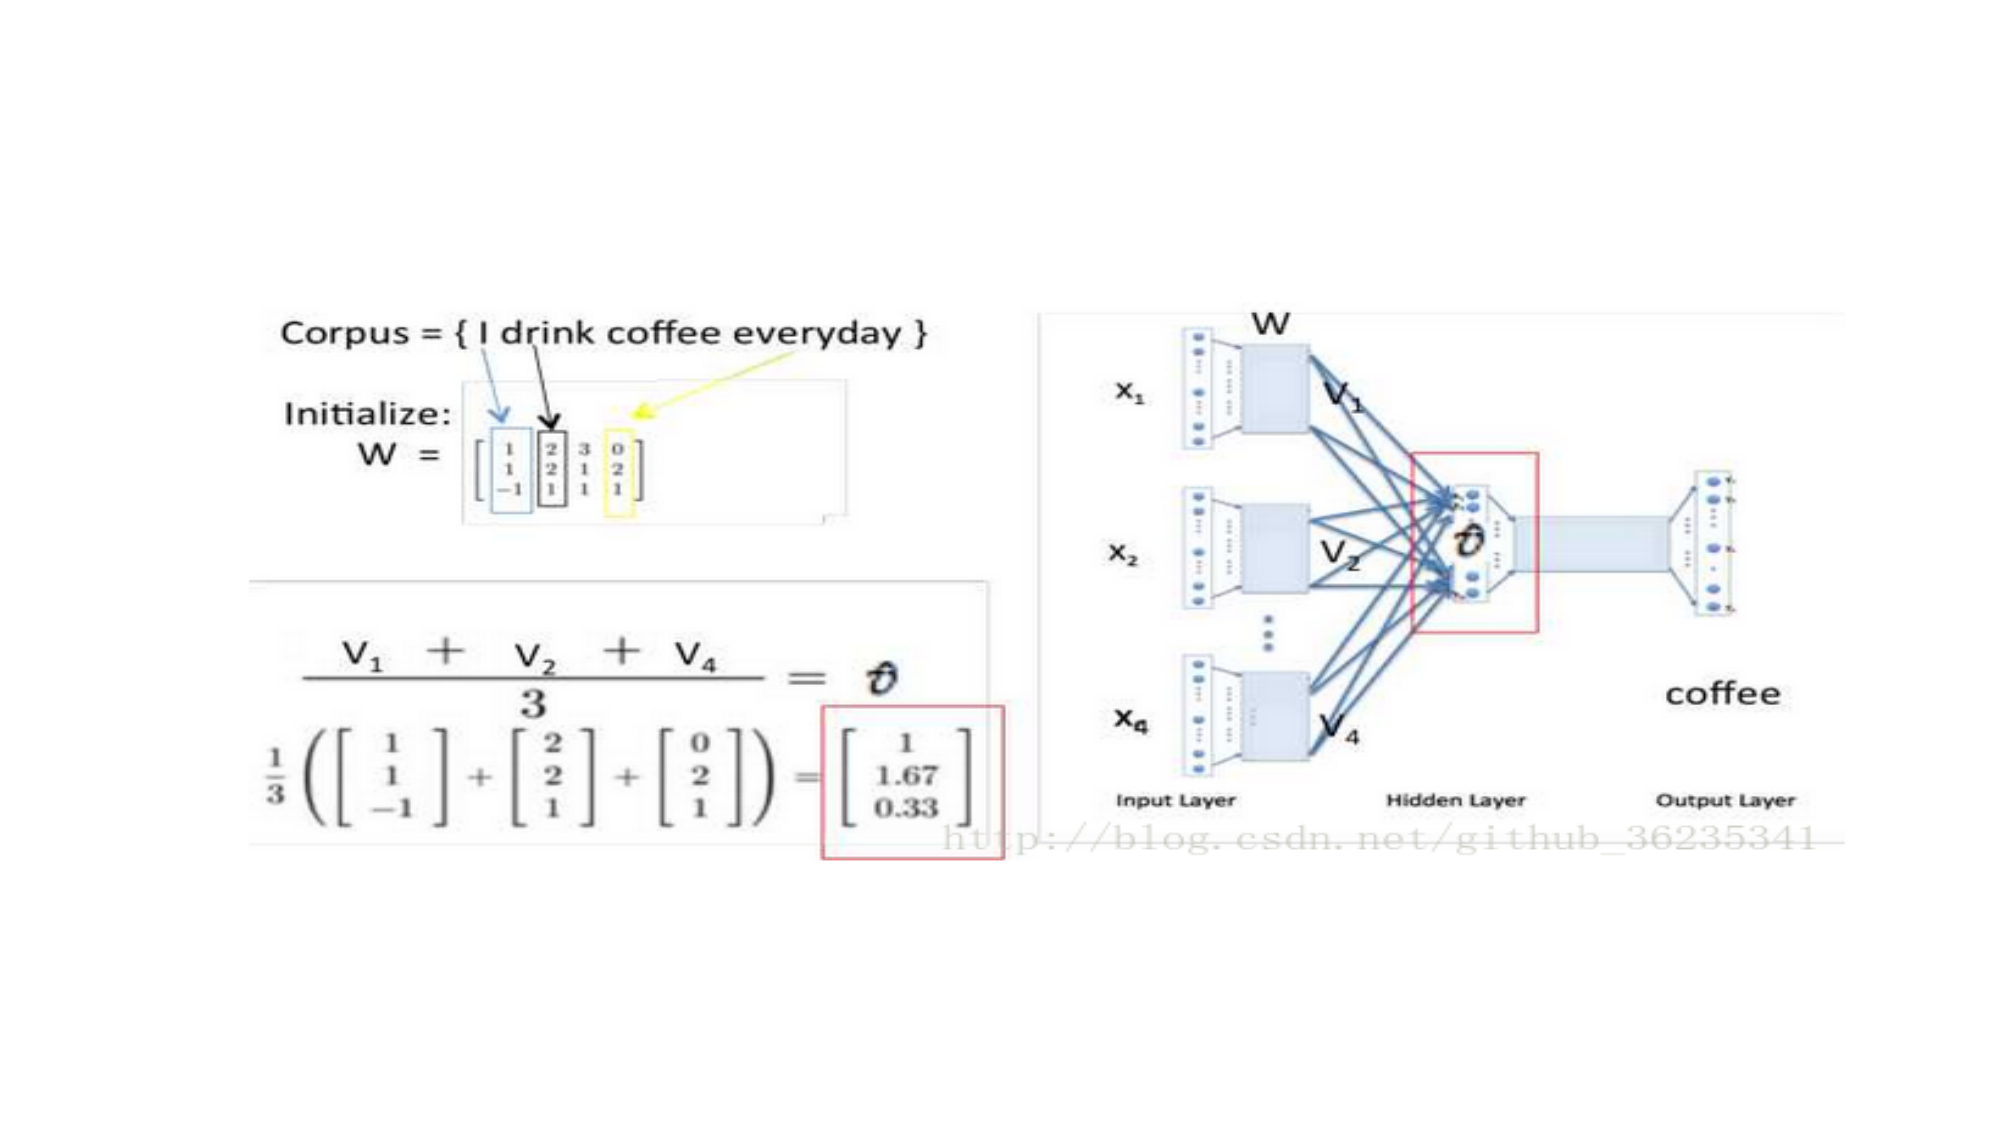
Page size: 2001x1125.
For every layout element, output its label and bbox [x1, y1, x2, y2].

list [228, 302, 1860, 870]
